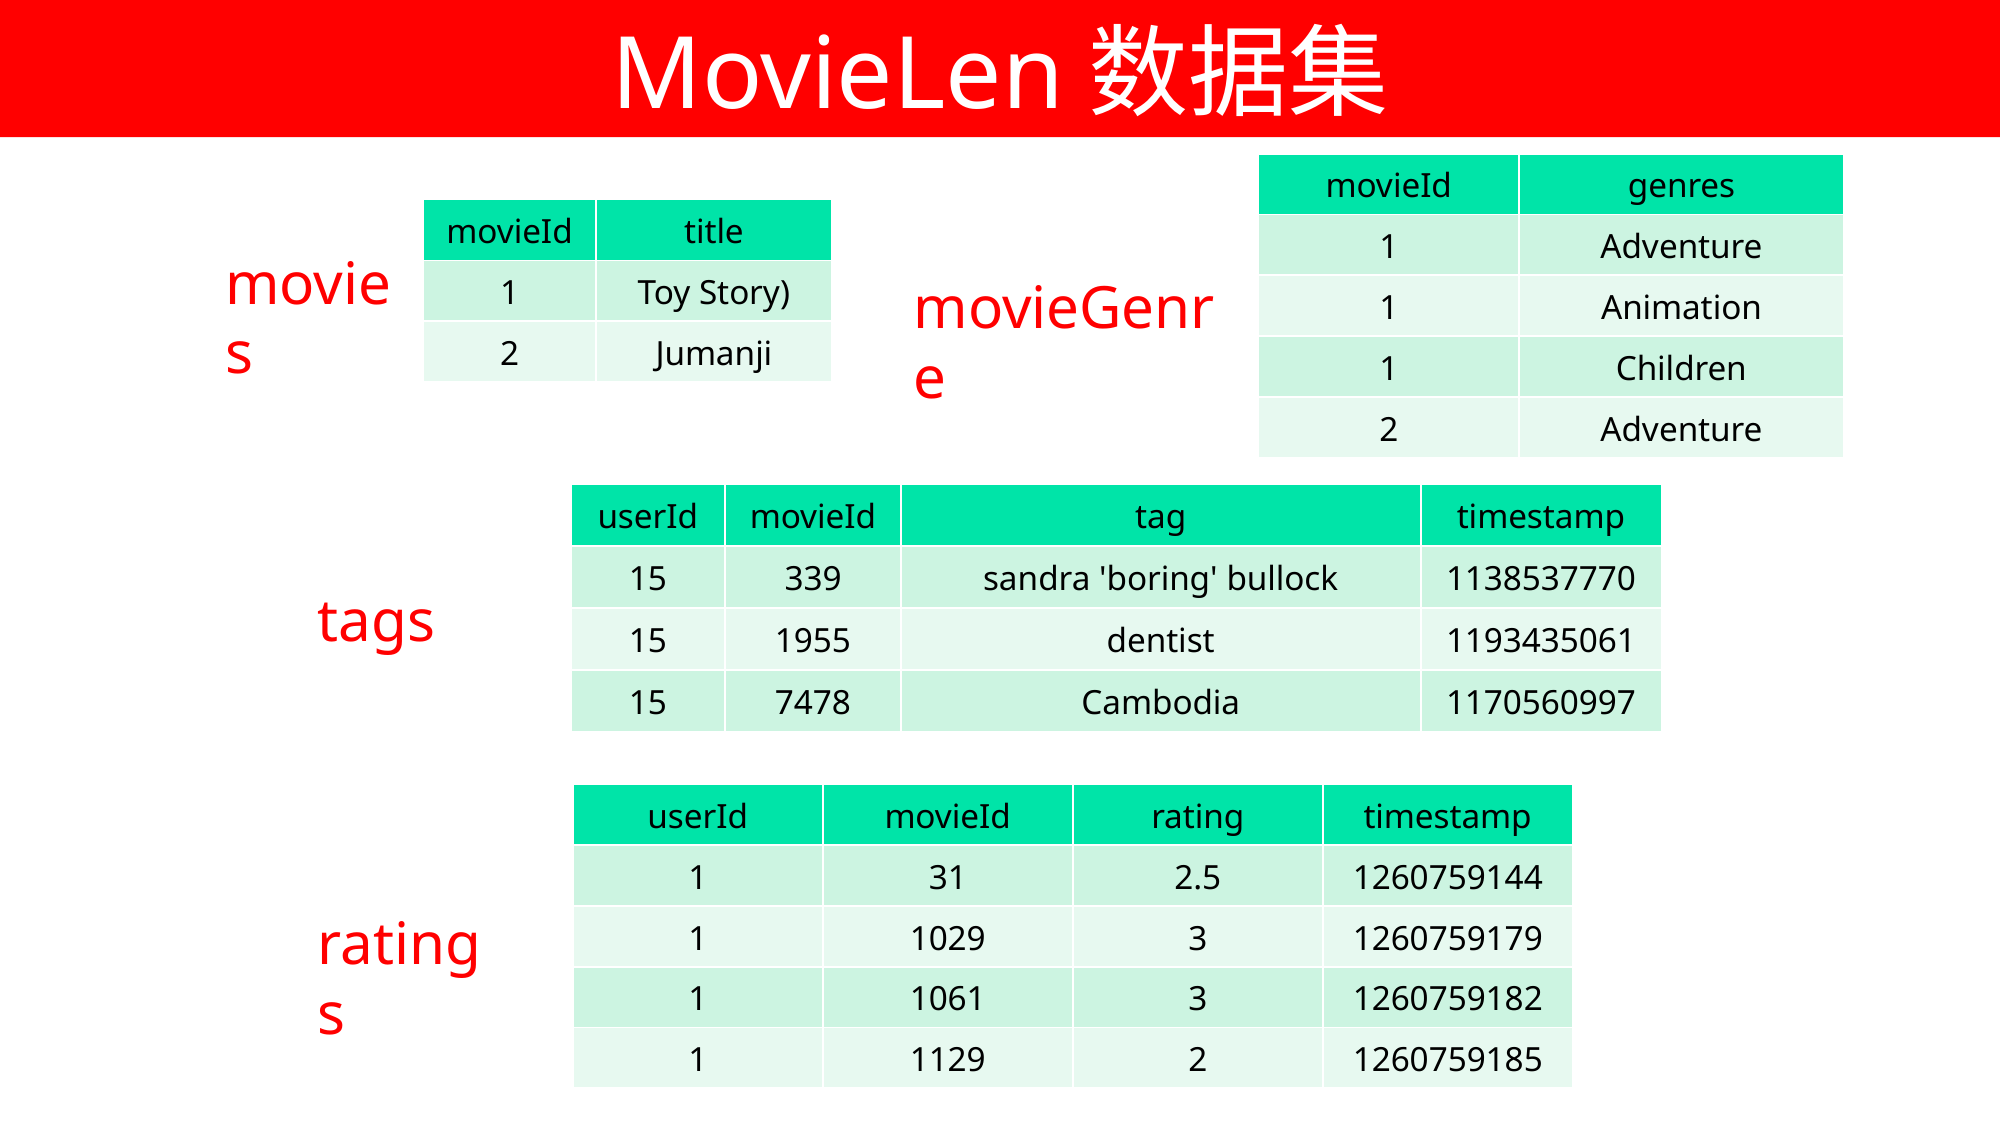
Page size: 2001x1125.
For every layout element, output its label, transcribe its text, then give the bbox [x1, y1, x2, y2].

table_cell 1170560997 [1422, 671, 1661, 731]
text_box movies [210, 238, 424, 394]
table_cell 1 [574, 846, 822, 905]
table_header timestamp [1324, 785, 1572, 844]
table_cell 1129 [824, 1028, 1072, 1087]
table_cell 1061 [824, 968, 1072, 1027]
table_cell Cambodia [902, 671, 1420, 731]
table_cell Toy Story) [597, 261, 831, 320]
table_cell 1260759182 [1324, 968, 1572, 1027]
table_header title [597, 200, 831, 260]
text_box tags [303, 575, 516, 660]
table_cell 1 [1259, 276, 1518, 335]
table_header genres [1520, 155, 1843, 214]
table_cell 2 [1259, 398, 1518, 457]
table_cell Animation [1520, 276, 1843, 335]
table_cell 1260759185 [1324, 1028, 1572, 1087]
table_cell 1 [574, 907, 822, 966]
table_cell 1 [574, 1028, 822, 1087]
title MovieLen数据集 [0, 0, 2000, 138]
table_cell 15 [572, 547, 724, 607]
table_header movieId [824, 785, 1072, 844]
table_cell sandra 'boring' bullock [902, 547, 1420, 607]
table_cell 15 [572, 671, 724, 731]
table_cell 1 [1259, 337, 1518, 396]
table_header rating [1074, 785, 1322, 844]
table_cell Adventure [1520, 215, 1843, 274]
table_cell 339 [726, 547, 900, 607]
table_cell 7478 [726, 671, 900, 731]
table_cell 3 [1074, 907, 1322, 966]
table_cell 1193435061 [1422, 609, 1661, 669]
table_cell 2 [1074, 1028, 1322, 1087]
table_cell 2.5 [1074, 846, 1322, 905]
table_header movieId [726, 485, 900, 545]
table_header tag [902, 485, 1420, 545]
text_box movieGenre [898, 262, 1250, 418]
table_cell Jumanji [597, 322, 831, 381]
table_cell 1260759179 [1324, 907, 1572, 966]
table_cell 1 [574, 968, 822, 1027]
table_cell 1260759144 [1324, 846, 1572, 905]
table_cell 1138537770 [1422, 547, 1661, 607]
table_header movieId [1259, 155, 1518, 214]
table_cell Adventure [1520, 398, 1843, 457]
table_cell 15 [572, 609, 724, 669]
table_cell Children [1520, 337, 1843, 396]
table_header movieId [424, 200, 595, 260]
text_box ratings [303, 898, 516, 1054]
table_cell 31 [824, 846, 1072, 905]
table_header userId [574, 785, 822, 844]
table_cell 1955 [726, 609, 900, 669]
table_cell dentist [902, 609, 1420, 669]
table_header userId [572, 485, 724, 545]
table_cell 1029 [824, 907, 1072, 966]
table_cell 1 [424, 261, 595, 320]
table_cell 2 [424, 322, 595, 381]
table_cell 1 [1259, 215, 1518, 274]
table_header timestamp [1422, 485, 1661, 545]
table_cell 3 [1074, 968, 1322, 1027]
